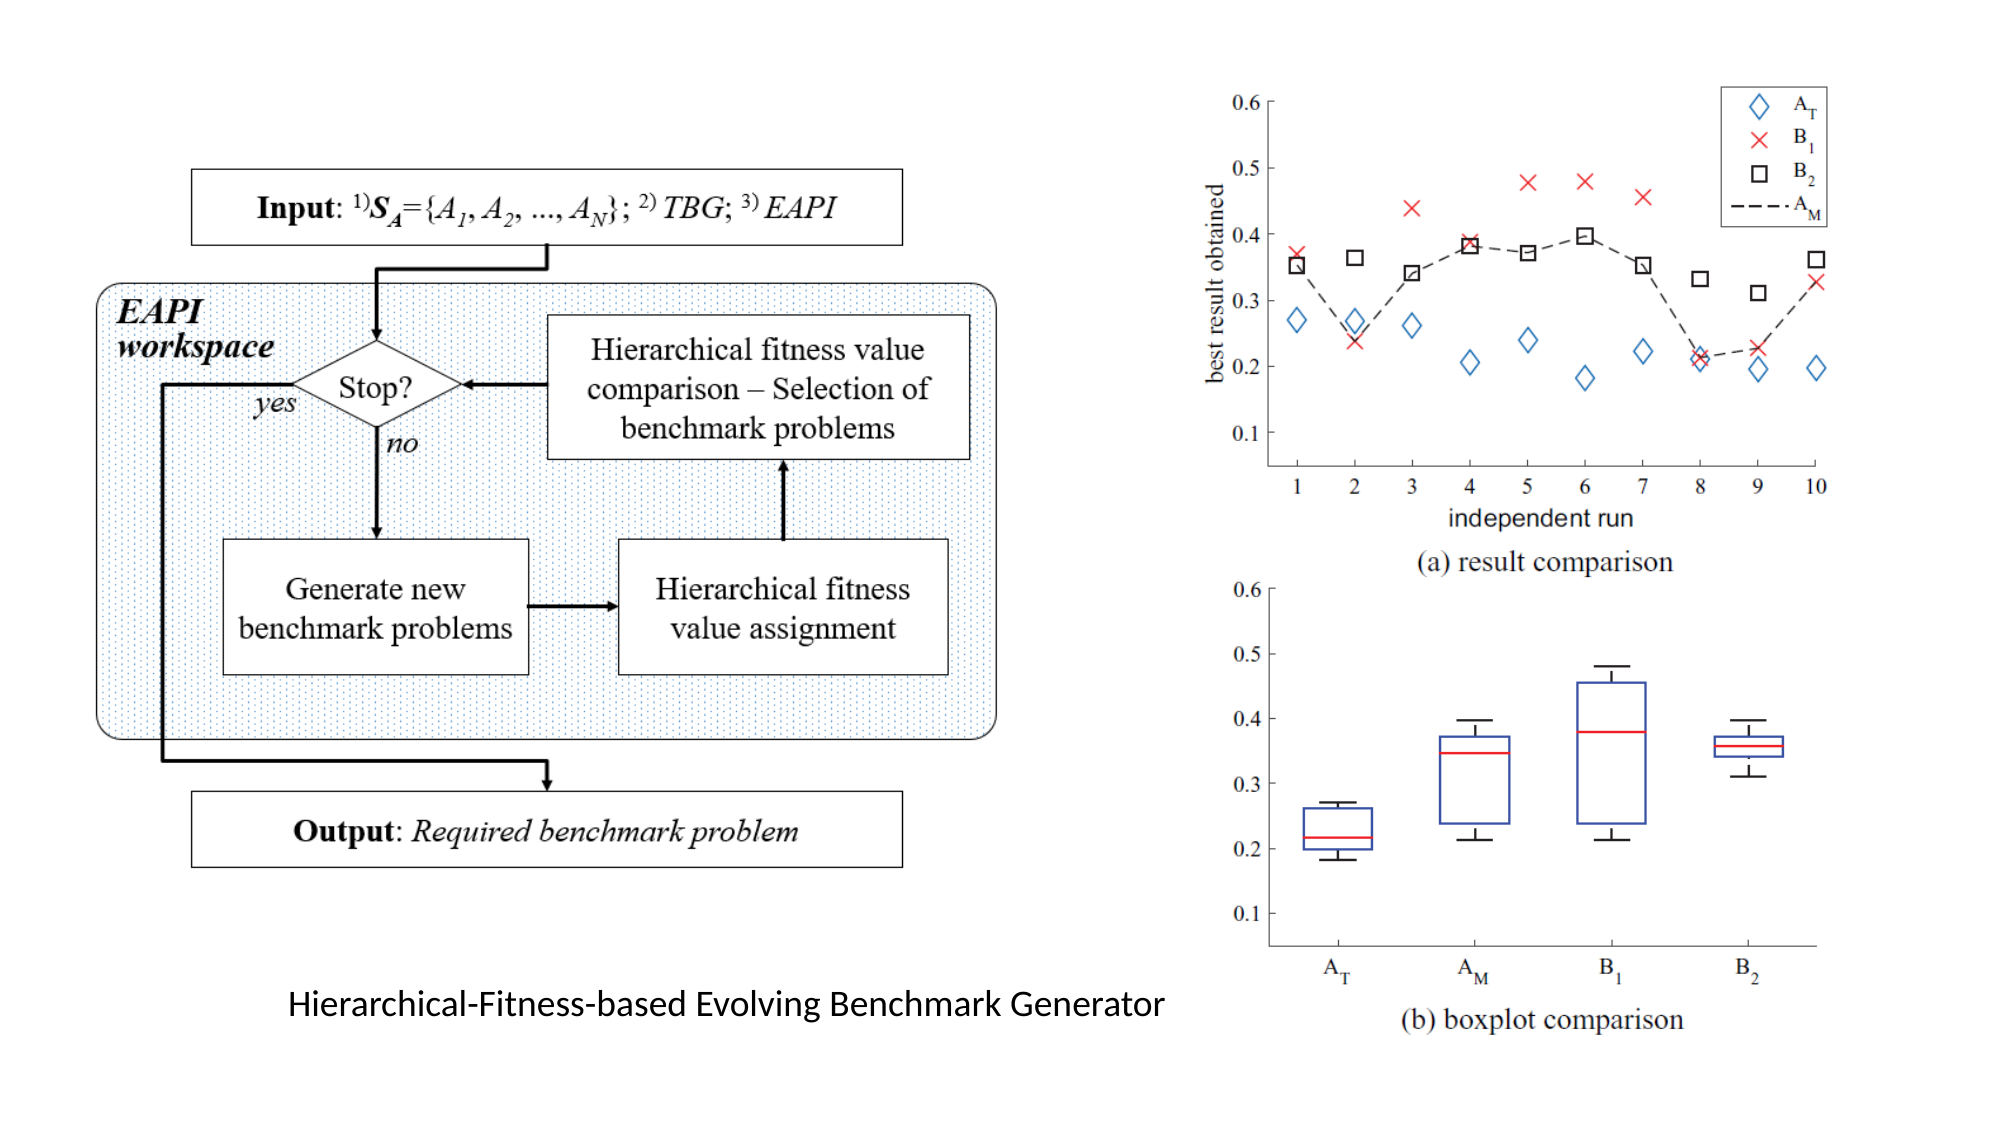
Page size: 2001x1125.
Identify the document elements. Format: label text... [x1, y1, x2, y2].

picture [72, 151, 1030, 897]
text_box Hierarchical-Fitness-based Evolving Benchmark Generator [273, 971, 1182, 1031]
picture [1183, 76, 1864, 1049]
